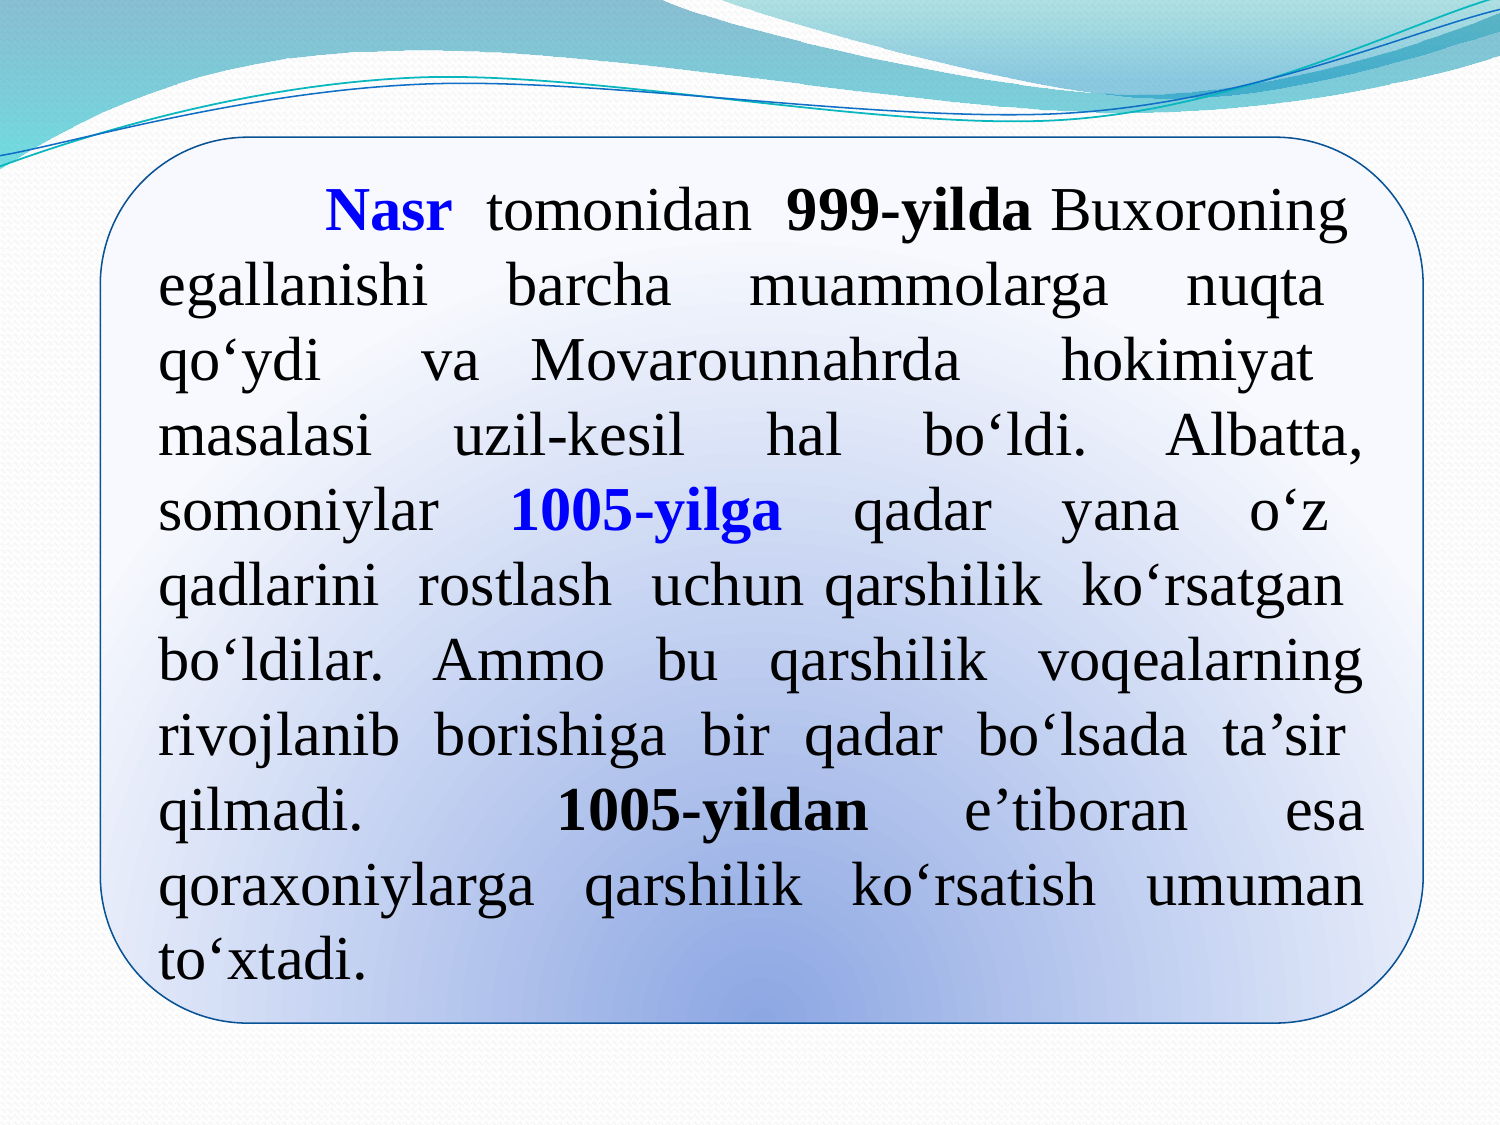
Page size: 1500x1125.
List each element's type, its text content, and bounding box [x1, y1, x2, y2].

text_box Nasr tomonidan 999-yilda Buxoroning egallanishi barcha muammolarga nuqta qo‘ydi va Movarounnahrda hokimiyat masalasi uzil-kеsil hal bo‘ldi. Albatta, somoniylar 1005-yilga qadar yana o‘z qadlarini rostlash uchun qarshilik ko‘rsatgan bo‘ldilar. Ammo bu qarshilik voqealarning rivojlanib borishiga bir qadar bo‘lsada ta’sir qilmadi. 1005-yildan e’tiboran esa qoraxoniylarga qarshilik ko‘rsatish umuman to‘xtadi. [99, 136, 1424, 1024]
